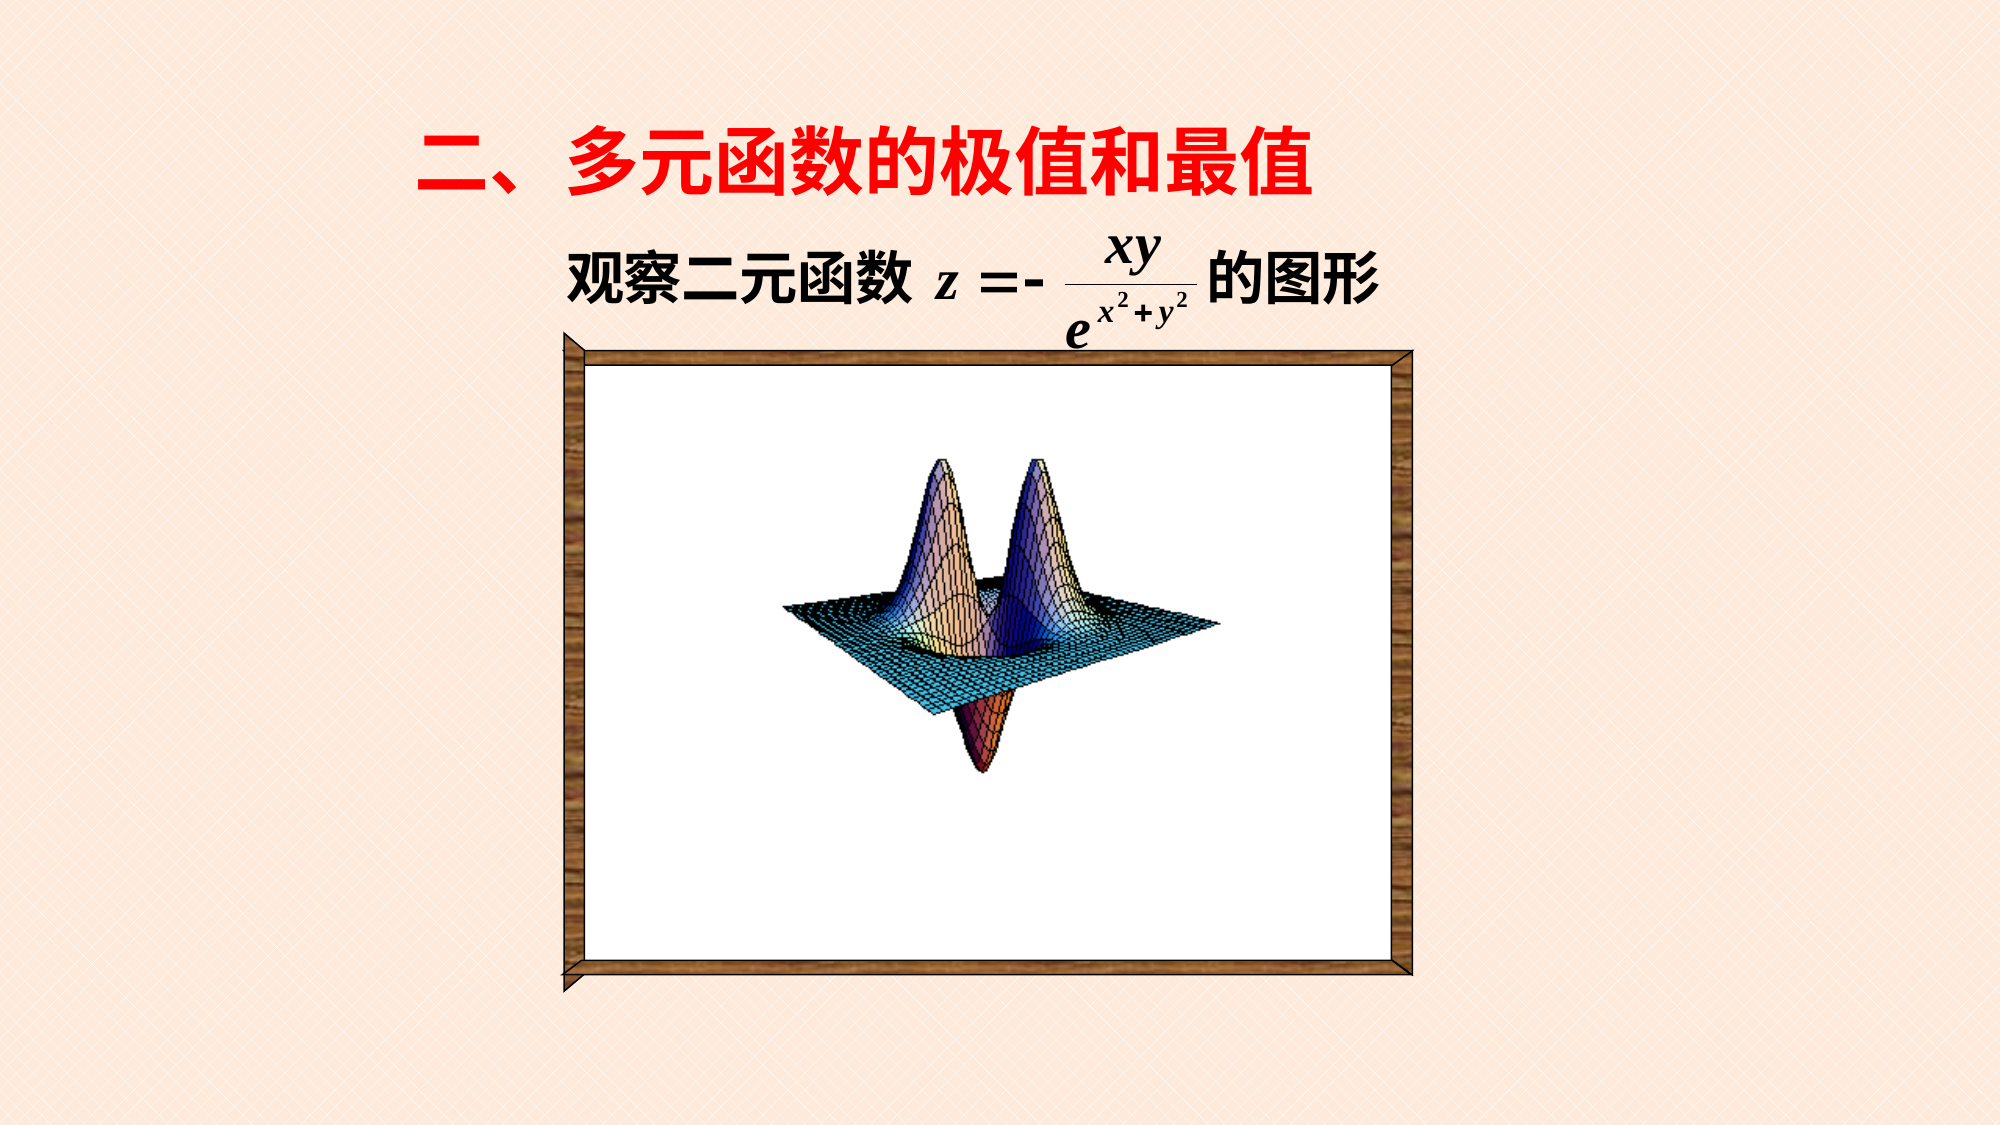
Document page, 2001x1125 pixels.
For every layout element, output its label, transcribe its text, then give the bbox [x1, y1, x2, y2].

picture [565, 976, 579, 988]
text_box 二、多元函数的极值和最值 [399, 107, 1413, 212]
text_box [564, 212, 1388, 355]
picture [749, 402, 1260, 951]
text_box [562, 349, 1413, 976]
